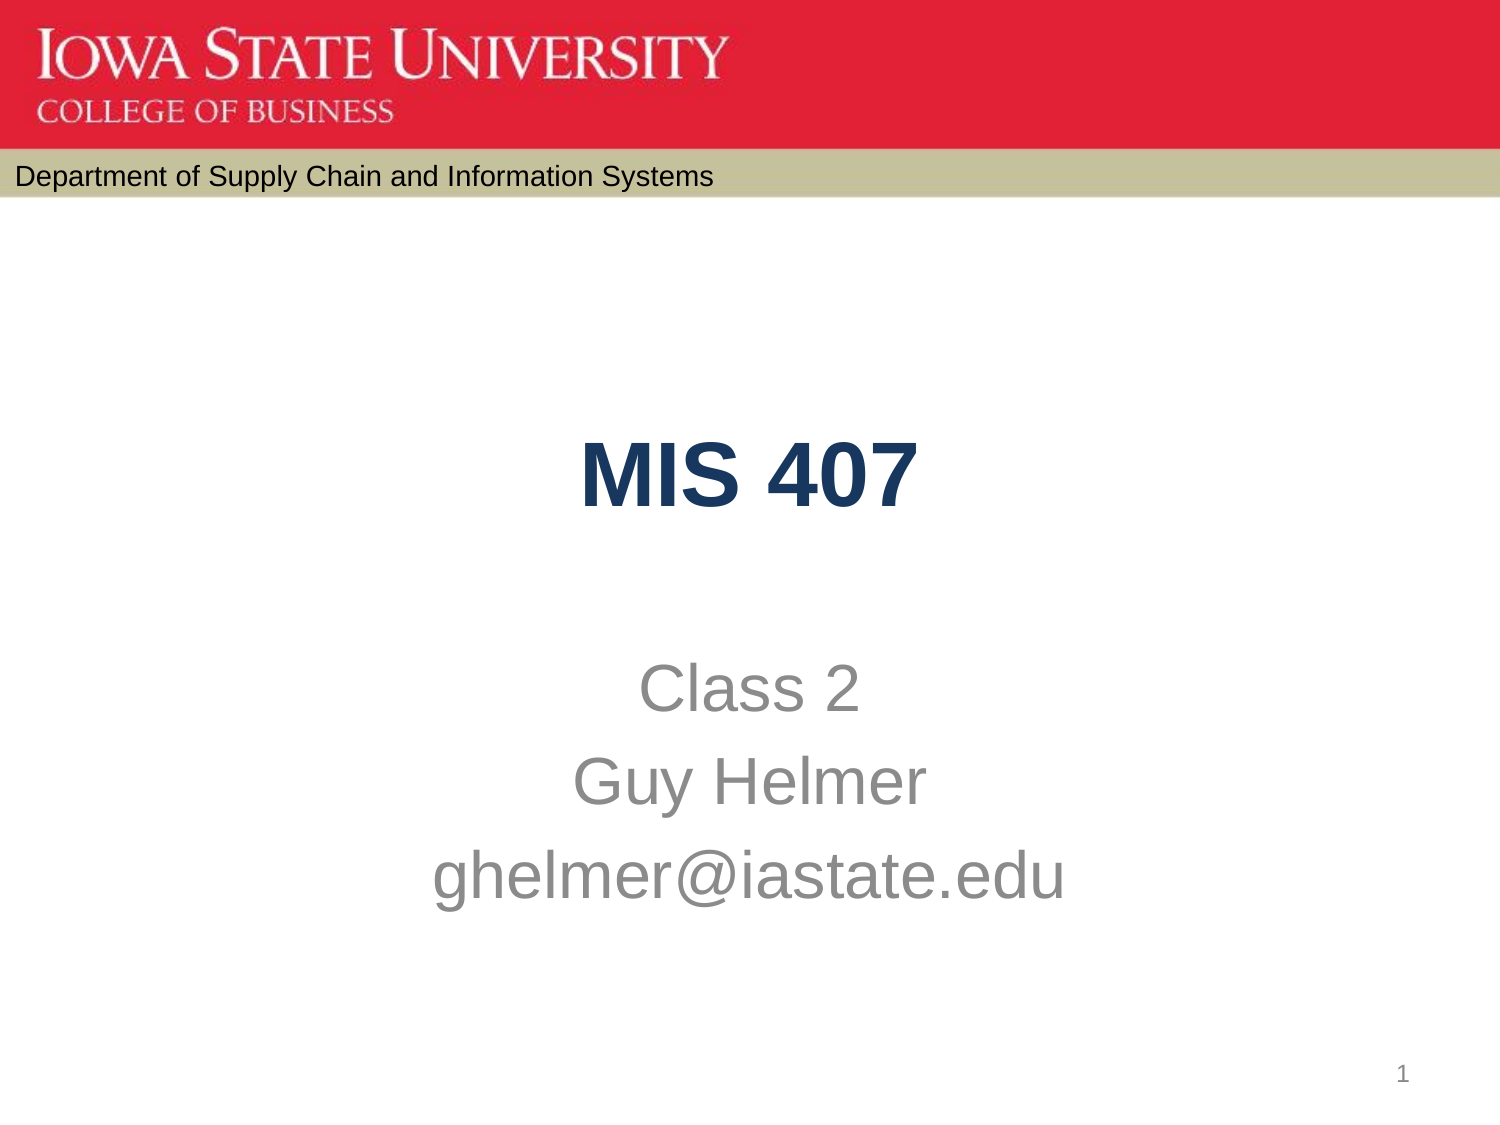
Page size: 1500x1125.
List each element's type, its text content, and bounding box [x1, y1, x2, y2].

title MIS 407 [112, 349, 1388, 591]
subtitle Class 2 Guy Helmer ghelmer@iastate.edu [225, 637, 1275, 925]
slide_number 1 [1074, 1042, 1425, 1103]
picture [0, 0, 1500, 1125]
